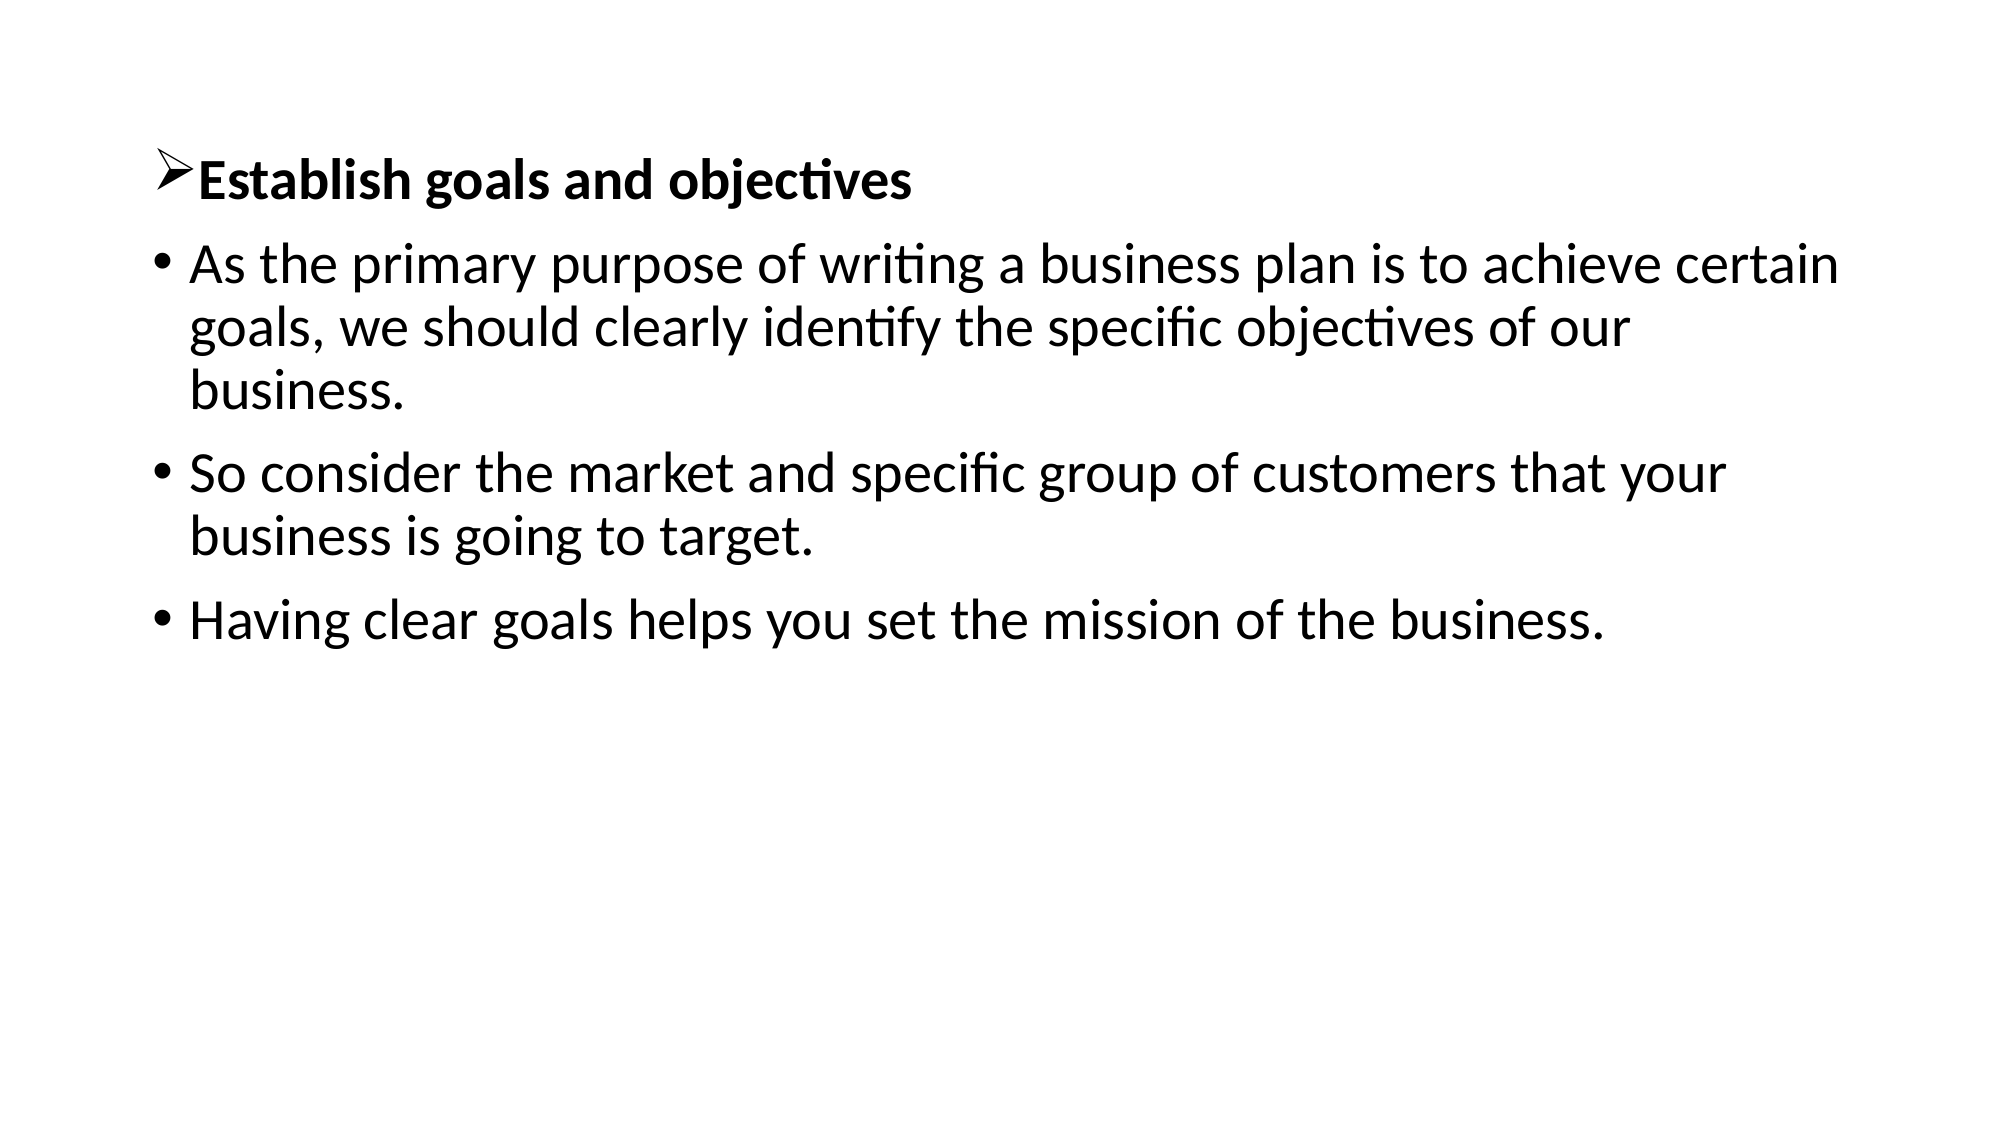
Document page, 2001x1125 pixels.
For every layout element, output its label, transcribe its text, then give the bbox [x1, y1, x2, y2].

list Establish goals and objectives As the primary purpose of writing a business plan is to achieve certain goals, we should clearly identify the specific objectives of our business. So consider the market and specific group of customers that your business is going to target. Having clear goals helps you set the mission of the business. [137, 141, 1863, 1014]
